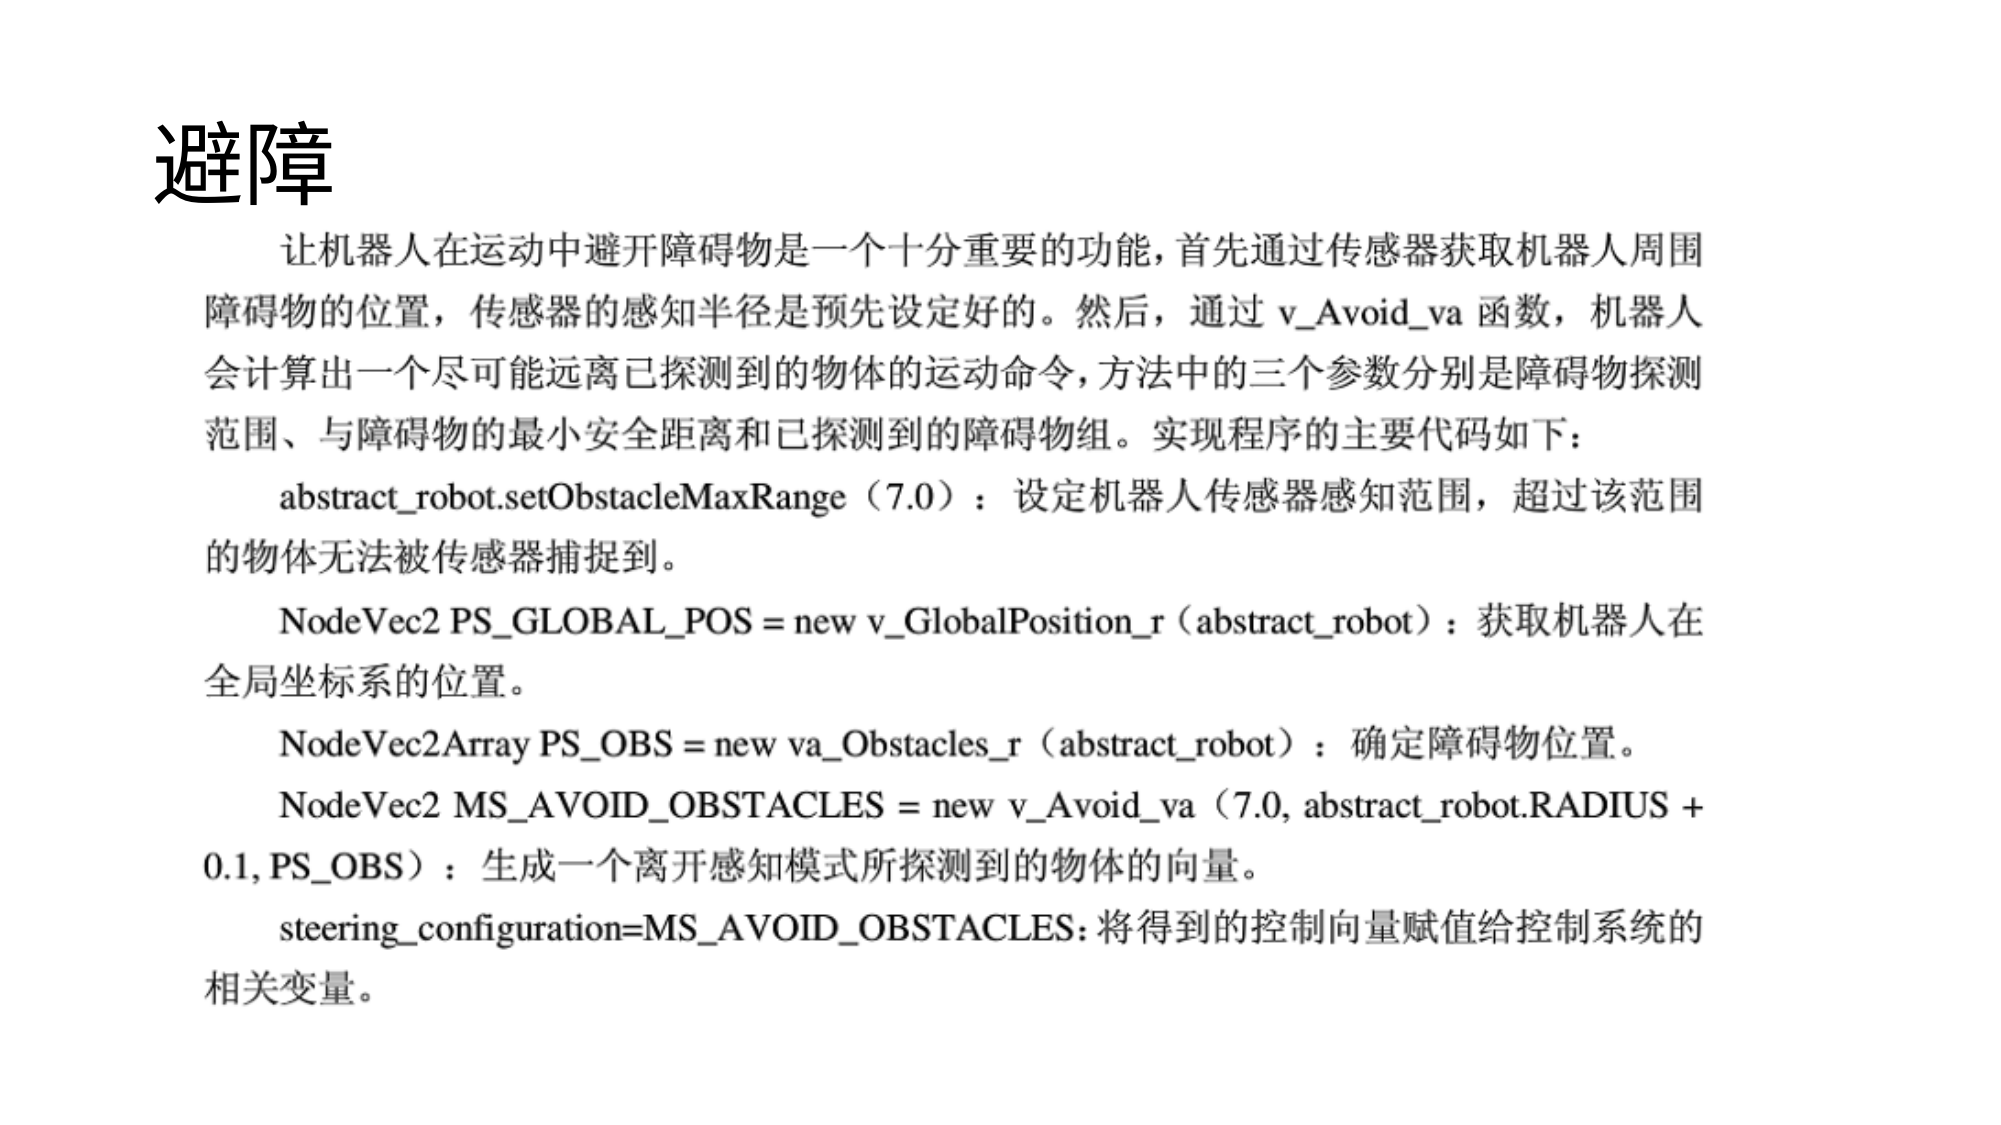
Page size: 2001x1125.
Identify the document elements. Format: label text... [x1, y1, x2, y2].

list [174, 216, 1758, 1027]
title 避障 [137, 59, 1863, 278]
